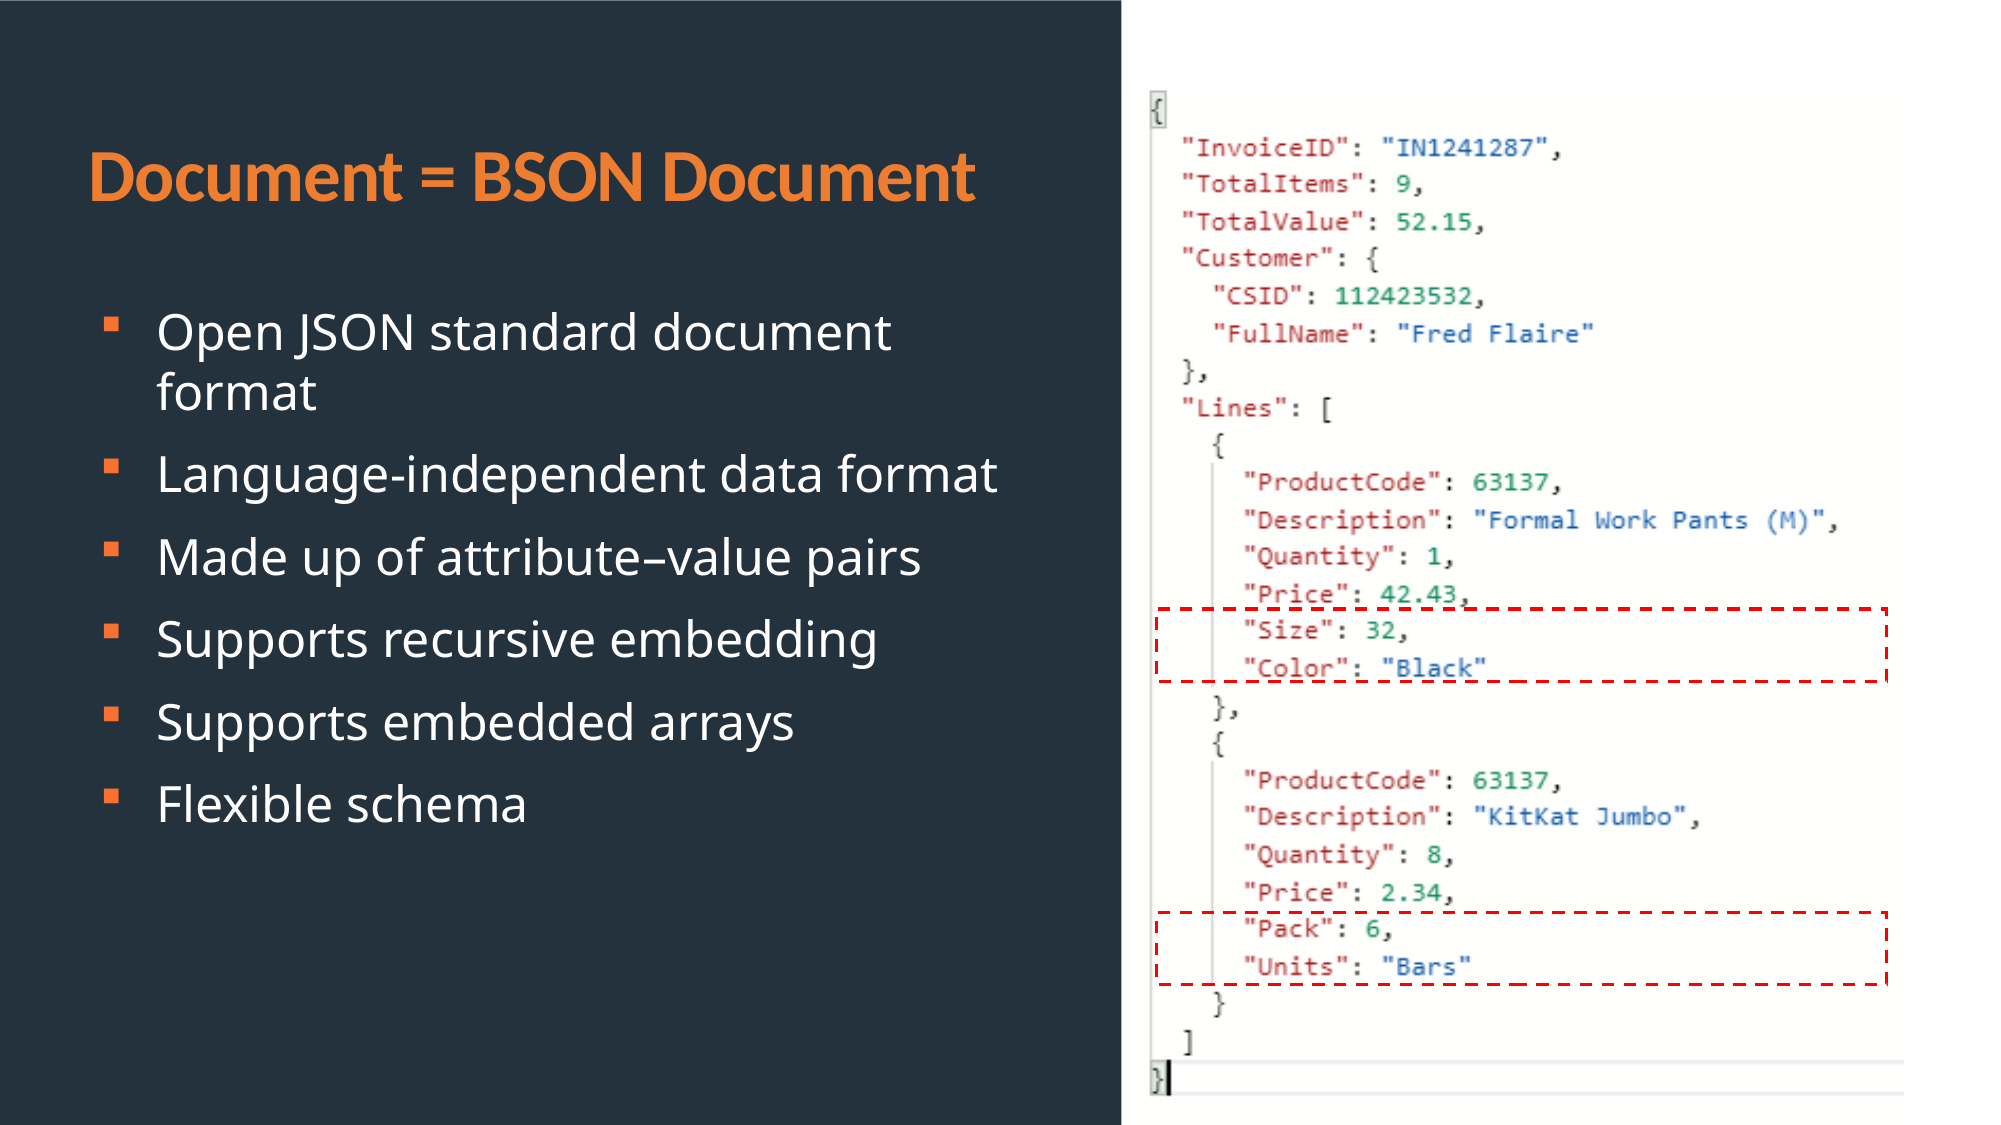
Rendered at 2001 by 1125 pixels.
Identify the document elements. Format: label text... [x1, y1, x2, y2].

text_box Document = BSON Document [89, 126, 1017, 217]
picture [1017, 72, 1904, 1125]
text_box Open JSON standard document format Language-independent data format Made up of attribute–value pairs Supports recursive embedding Supports embedded arrays Flexible schema [100, 300, 1017, 833]
text_box [0, 0, 1122, 1125]
